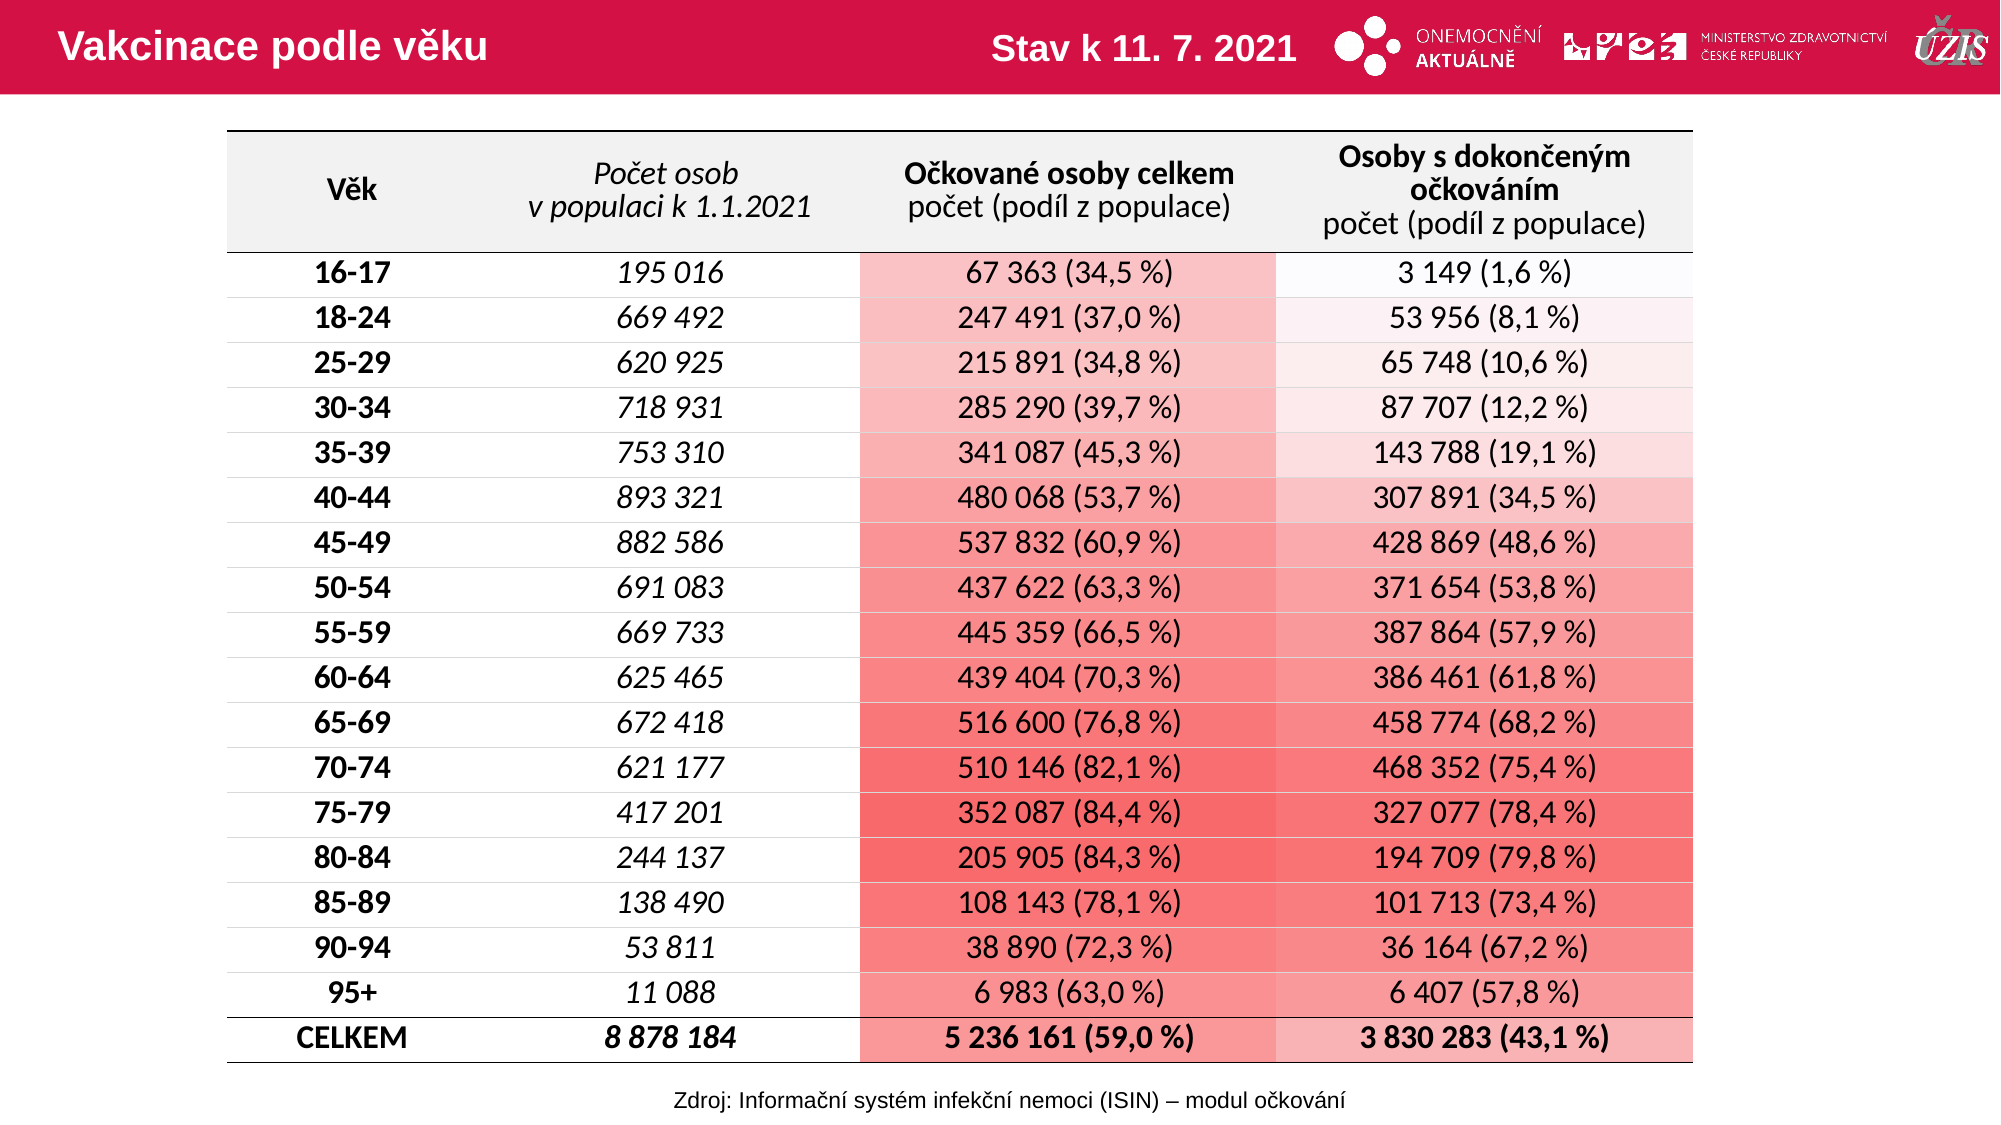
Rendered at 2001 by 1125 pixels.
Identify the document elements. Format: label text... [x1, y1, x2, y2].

table_header Věk [227, 132, 477, 252]
table_cell 138 490 [477, 883, 862, 927]
table_cell 25-29 [227, 343, 477, 387]
table_cell 893 321 [477, 478, 862, 522]
text_box Stav k 11. 7. 2021 [976, 16, 1421, 77]
table_cell 468 352 (75,4 %) [1277, 748, 1693, 792]
table_cell 445 359 (66,5 %) [862, 613, 1277, 657]
table_cell 53 811 [477, 928, 862, 972]
table_cell 480 068 (53,7 %) [862, 478, 1277, 522]
table_cell 669 492 [477, 298, 862, 342]
picture [1421, 16, 1542, 76]
table_cell 205 905 (84,3 %) [862, 838, 1277, 882]
table_cell 247 491 (37,0 %) [862, 298, 1277, 342]
title Vakcinace podle věku [42, 0, 1262, 95]
table_cell 439 404 (70,3 %) [862, 658, 1277, 702]
table_cell 90-94 [227, 928, 477, 972]
table_cell 40-44 [227, 478, 477, 522]
table_cell 285 290 (39,7 %) [862, 388, 1277, 432]
table_cell 458 774 (68,2 %) [1277, 703, 1693, 747]
table_cell 87 707 (12,2 %) [1277, 388, 1693, 432]
table_cell 18-24 [227, 298, 477, 342]
table_cell 101 713 (73,4 %) [1277, 883, 1693, 927]
table_cell 3 830 283 (43,1 %) [1277, 1018, 1693, 1062]
table_cell 65 748 (10,6 %) [1277, 343, 1693, 387]
table_cell 85-89 [227, 883, 477, 927]
table_cell 6 983 (63,0 %) [862, 973, 1277, 1017]
table_cell 352 087 (84,4 %) [862, 793, 1277, 837]
table_cell 371 654 (53,8 %) [1277, 568, 1693, 612]
table_cell 8 878 184 [477, 1018, 862, 1062]
table_cell 625 465 [477, 658, 862, 702]
table_cell 882 586 [477, 523, 862, 567]
table_cell 6 407 (57,8 %) [1277, 973, 1693, 1017]
table_cell 108 143 (78,1 %) [862, 883, 1277, 927]
table_cell 36 164 (67,2 %) [1277, 928, 1693, 972]
table_cell 428 869 (48,6 %) [1277, 523, 1693, 567]
table_cell 3 149 (1,6 %) [1277, 253, 1693, 297]
table_header Počet osob v populaci k 1.1.2021 [477, 132, 862, 252]
table_cell 669 733 [477, 613, 862, 657]
table_cell 75-79 [227, 793, 477, 837]
table_cell 194 709 (79,8 %) [1277, 838, 1693, 882]
table_cell 621 177 [477, 748, 862, 792]
text_box Zdroj: Informační systém infekční nemoci (ISIN) – modul očkování [658, 1078, 1362, 1121]
table_cell 307 891 (34,5 %) [1277, 478, 1693, 522]
table_cell 386 461 (61,8 %) [1277, 658, 1693, 702]
table_cell 5 236 161 (59,0 %) [862, 1018, 1277, 1062]
table_cell 67 363 (34,5 %) [862, 253, 1277, 297]
table_cell 80-84 [227, 838, 477, 882]
table_cell 50-54 [227, 568, 477, 612]
table_cell CELKEM [227, 1018, 477, 1062]
table_cell 55-59 [227, 613, 477, 657]
table_cell 65-69 [227, 703, 477, 747]
table_cell 215 891 (34,8 %) [862, 343, 1277, 387]
table_cell 510 146 (82,1 %) [862, 748, 1277, 792]
table_cell 387 864 (57,9 %) [1277, 613, 1693, 657]
table_cell 718 931 [477, 388, 862, 432]
table_cell 620 925 [477, 343, 862, 387]
table_cell 30-34 [227, 388, 477, 432]
table_cell 341 087 (45,3 %) [862, 433, 1277, 477]
table_cell 53 956 (8,1 %) [1277, 298, 1693, 342]
table_cell 327 077 (78,4 %) [1277, 793, 1693, 837]
table_cell 672 418 [477, 703, 862, 747]
table_cell 95+ [227, 973, 477, 1017]
table_cell 60-64 [227, 658, 477, 702]
table_cell 16-17 [227, 253, 477, 297]
table_cell 143 788 (19,1 %) [1277, 433, 1693, 477]
table_cell 45-49 [227, 523, 477, 567]
table_cell 516 600 (76,8 %) [862, 703, 1277, 747]
table_cell 70-74 [227, 748, 477, 792]
table_header Očkované osoby celkem počet (podíl z populace) [862, 132, 1277, 252]
table_header Osoby s dokončeným očkováním počet (podíl z populace) [1277, 132, 1693, 252]
table_cell 691 083 [477, 568, 862, 612]
table_cell 537 832 (60,9 %) [862, 523, 1277, 567]
table_cell 11 088 [477, 973, 862, 1017]
table_cell 437 622 (63,3 %) [862, 568, 1277, 612]
table_cell 753 310 [477, 433, 862, 477]
picture [1563, 31, 1888, 60]
picture [1915, 15, 1989, 66]
table_cell 38 890 (72,3 %) [862, 928, 1277, 972]
table_cell 244 137 [477, 838, 862, 882]
table_cell 195 016 [477, 253, 862, 297]
table_cell 35-39 [227, 433, 477, 477]
table_cell 417 201 [477, 793, 862, 837]
